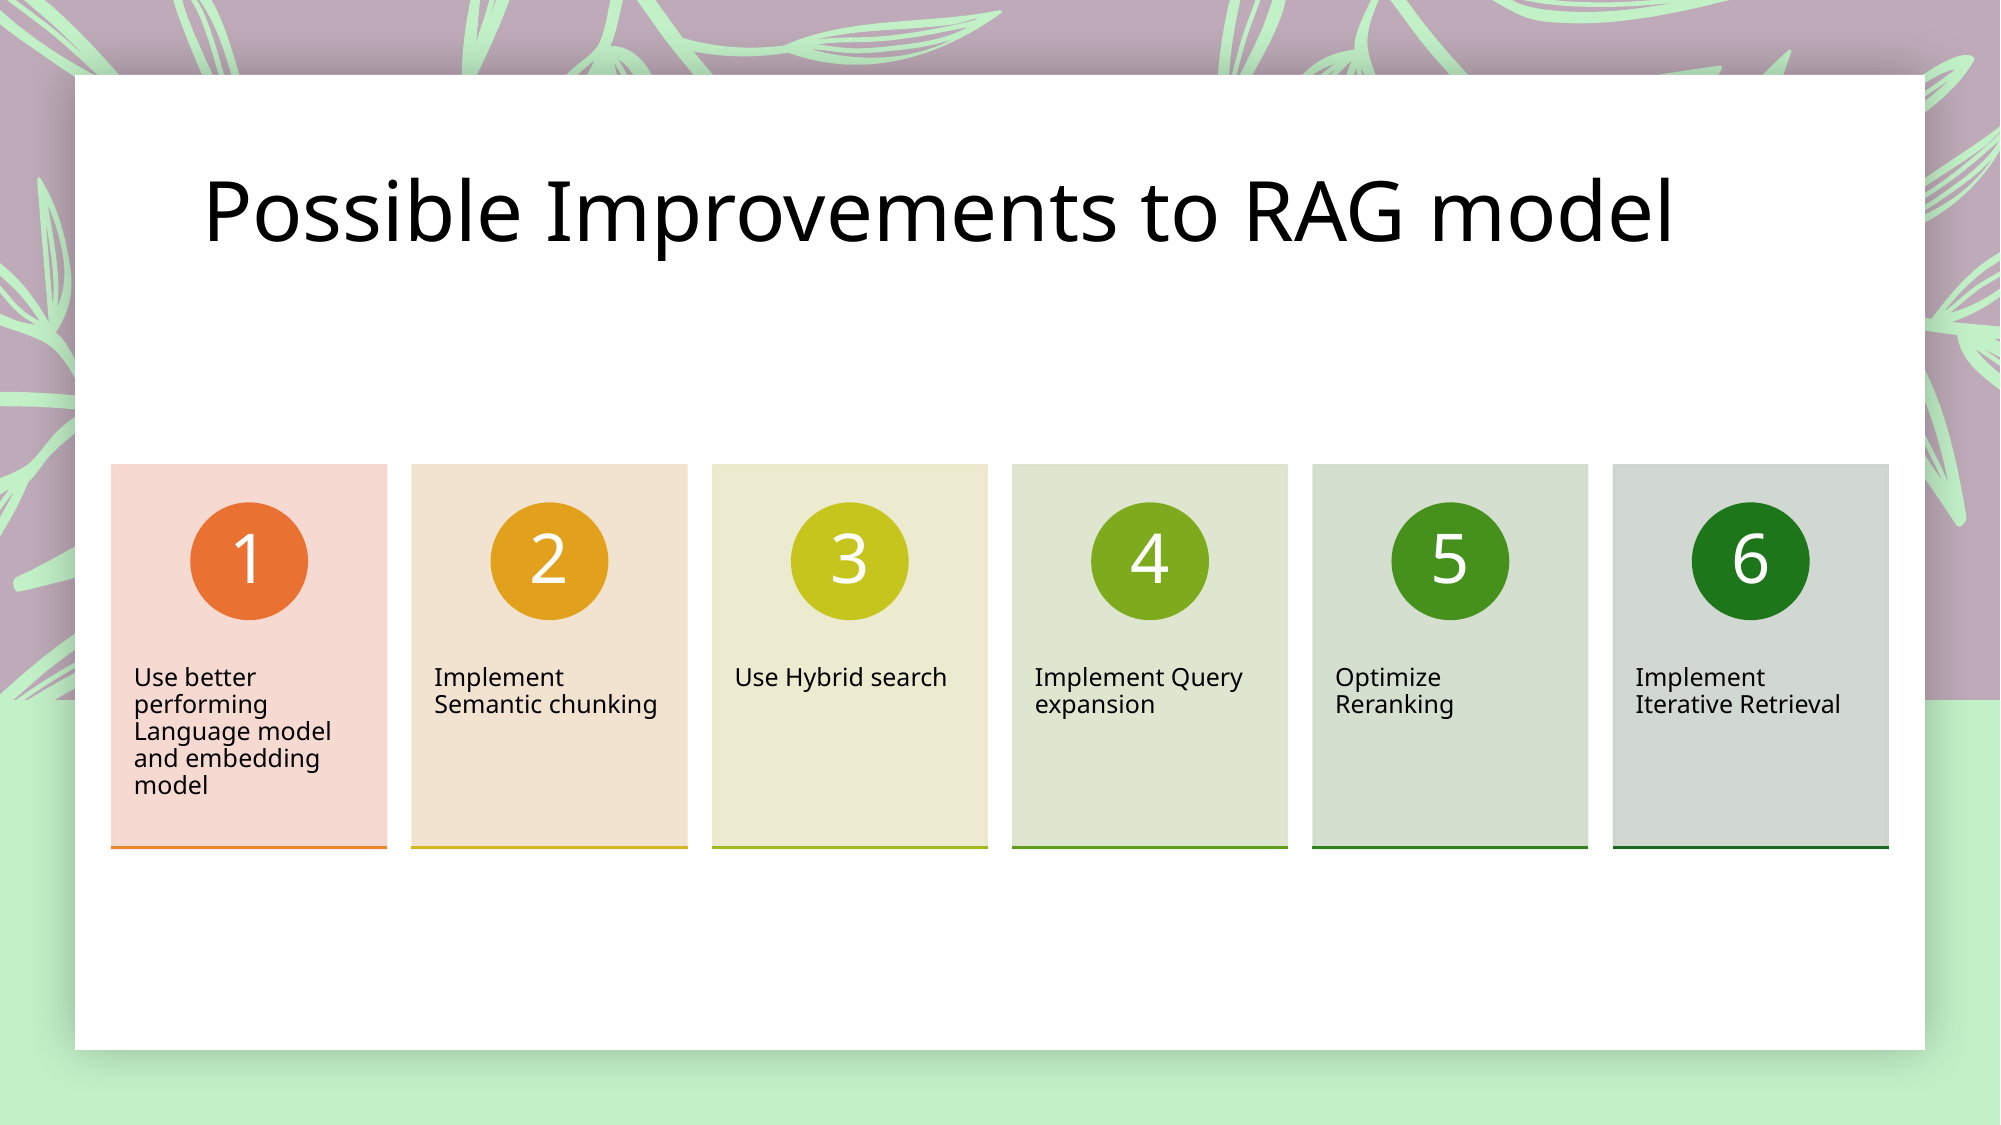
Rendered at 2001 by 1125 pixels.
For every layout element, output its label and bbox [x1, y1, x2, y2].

list [111, 350, 1888, 964]
text_box [0, 701, 2000, 1125]
text_box [73, 701, 1927, 1051]
text_box [0, 0, 2000, 701]
